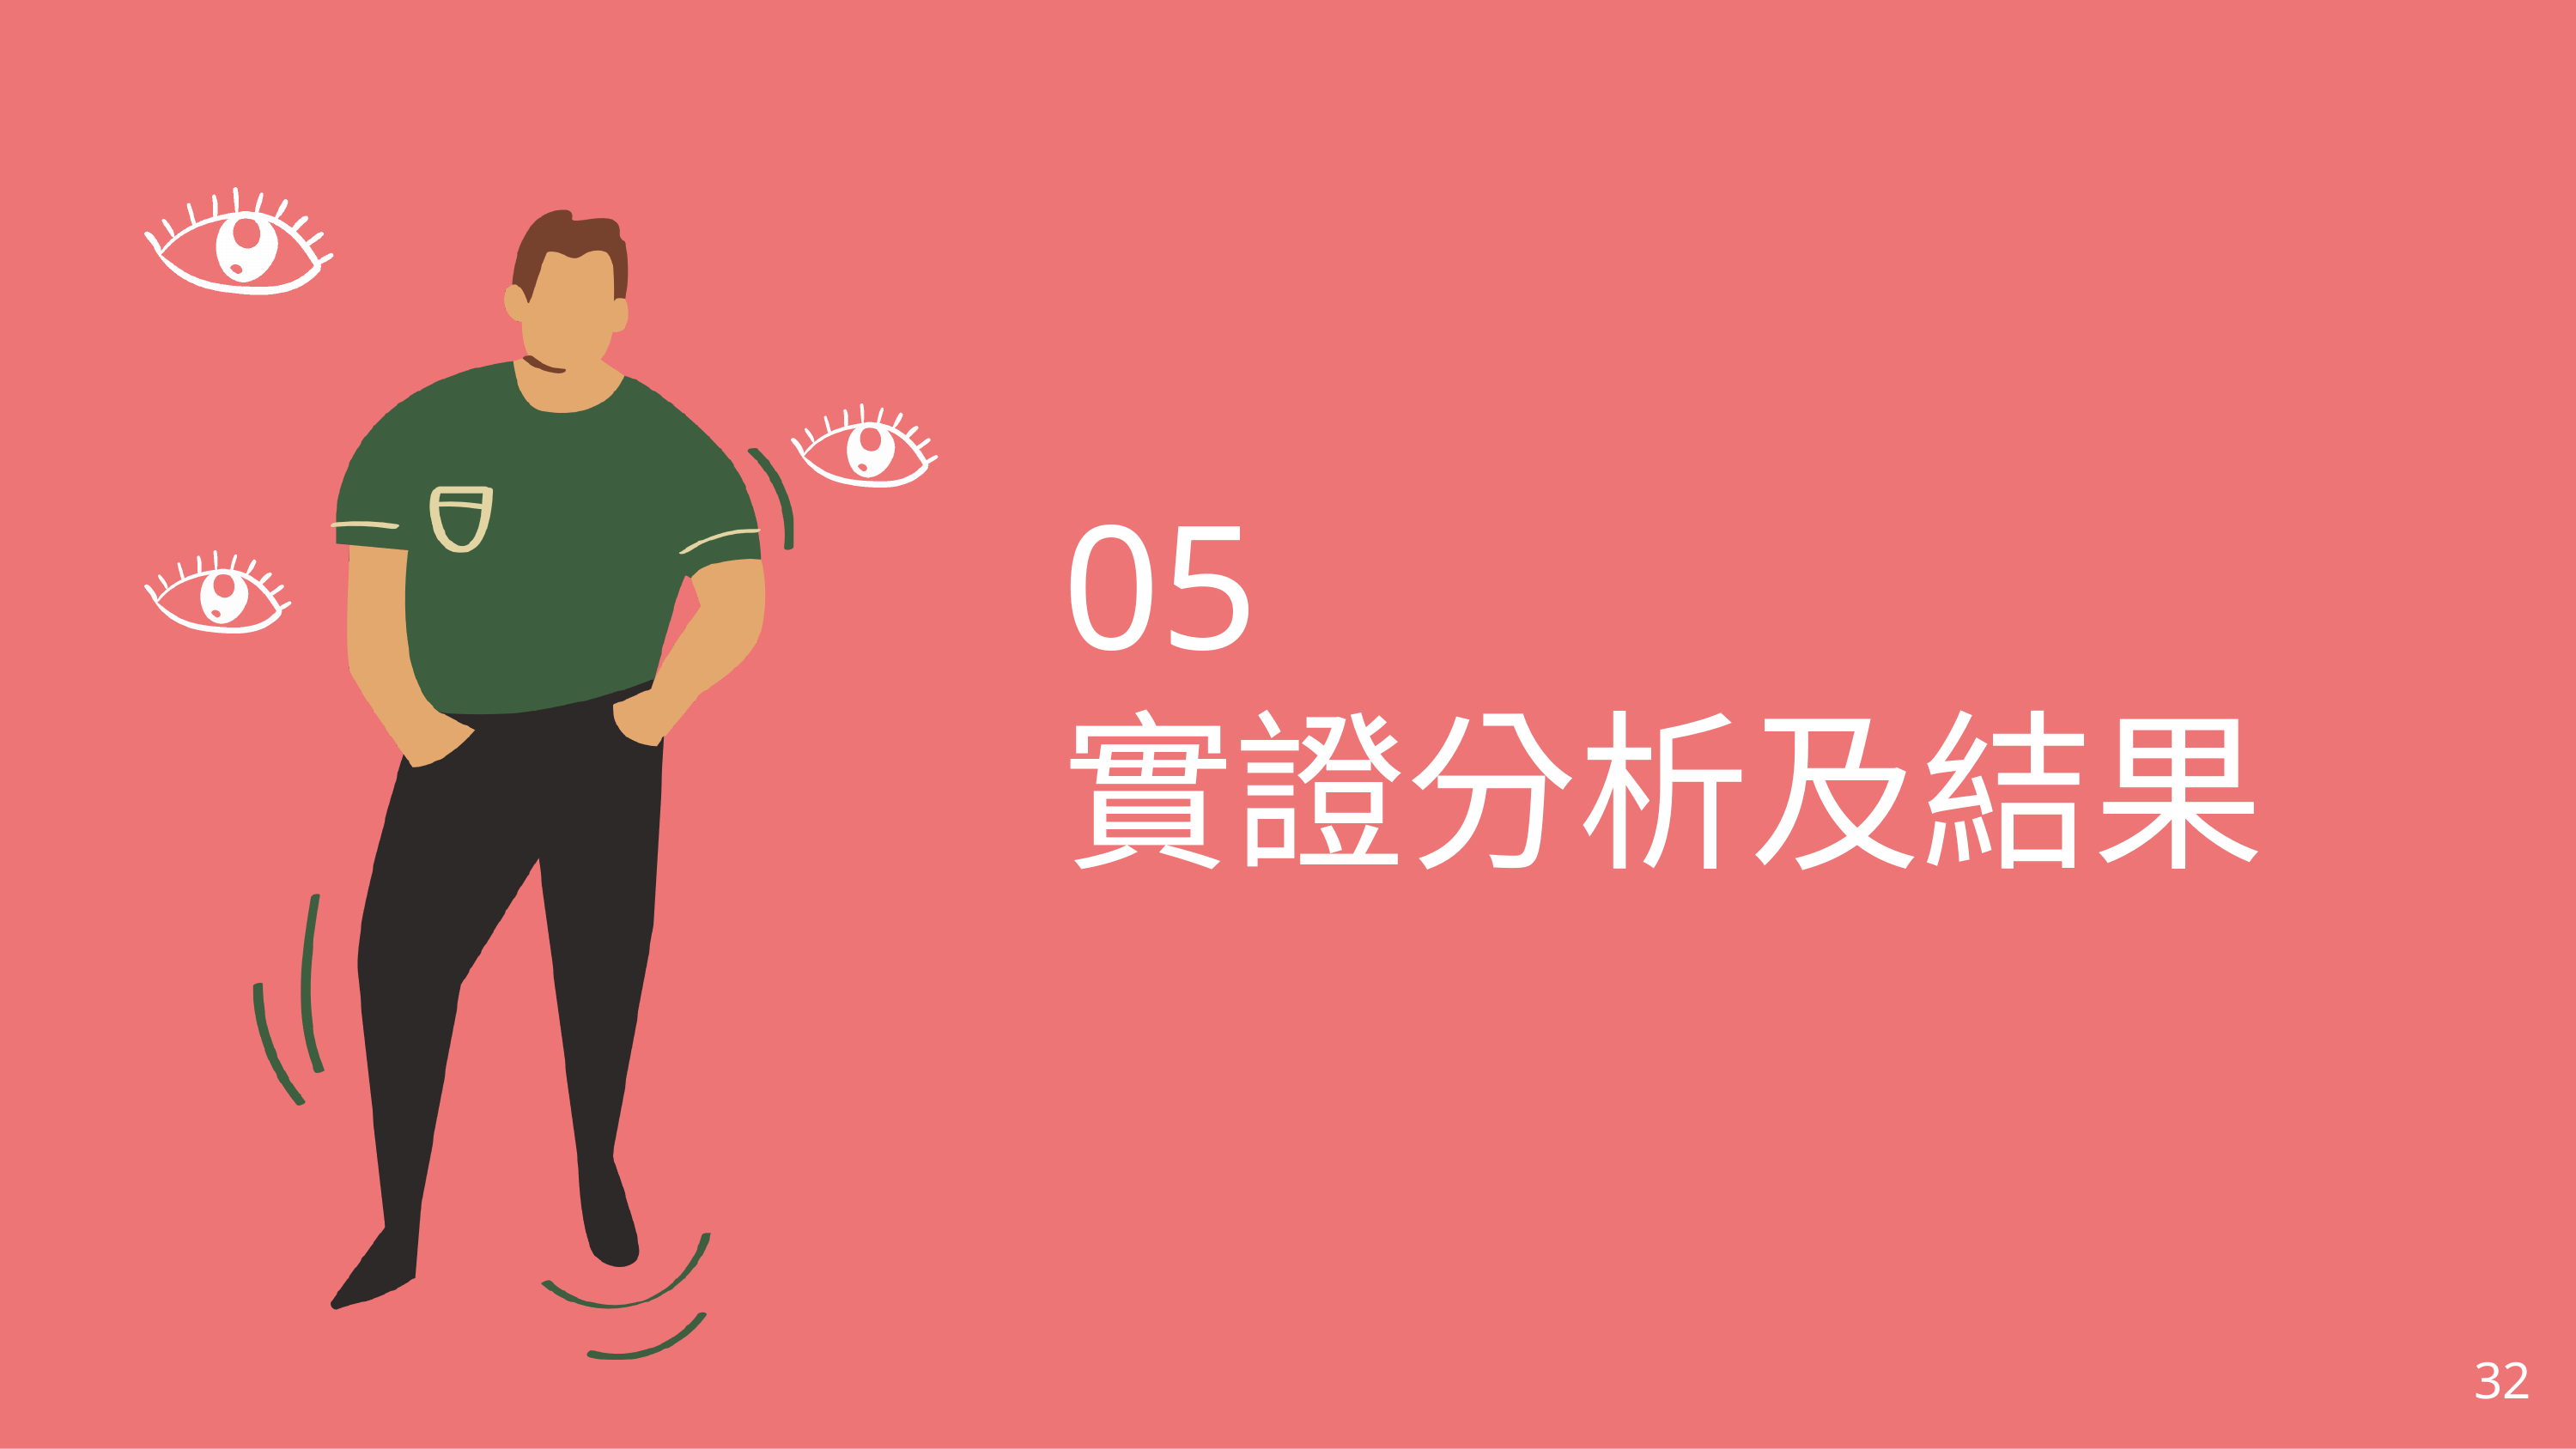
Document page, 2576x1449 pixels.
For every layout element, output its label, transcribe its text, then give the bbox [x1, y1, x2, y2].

slide_number 32 [2243, 1357, 2544, 1410]
text_box 05 實證分析及結果 [1062, 477, 2307, 890]
picture [144, 183, 334, 312]
picture [144, 547, 292, 648]
text_box [252, 206, 794, 1360]
picture [791, 400, 939, 501]
